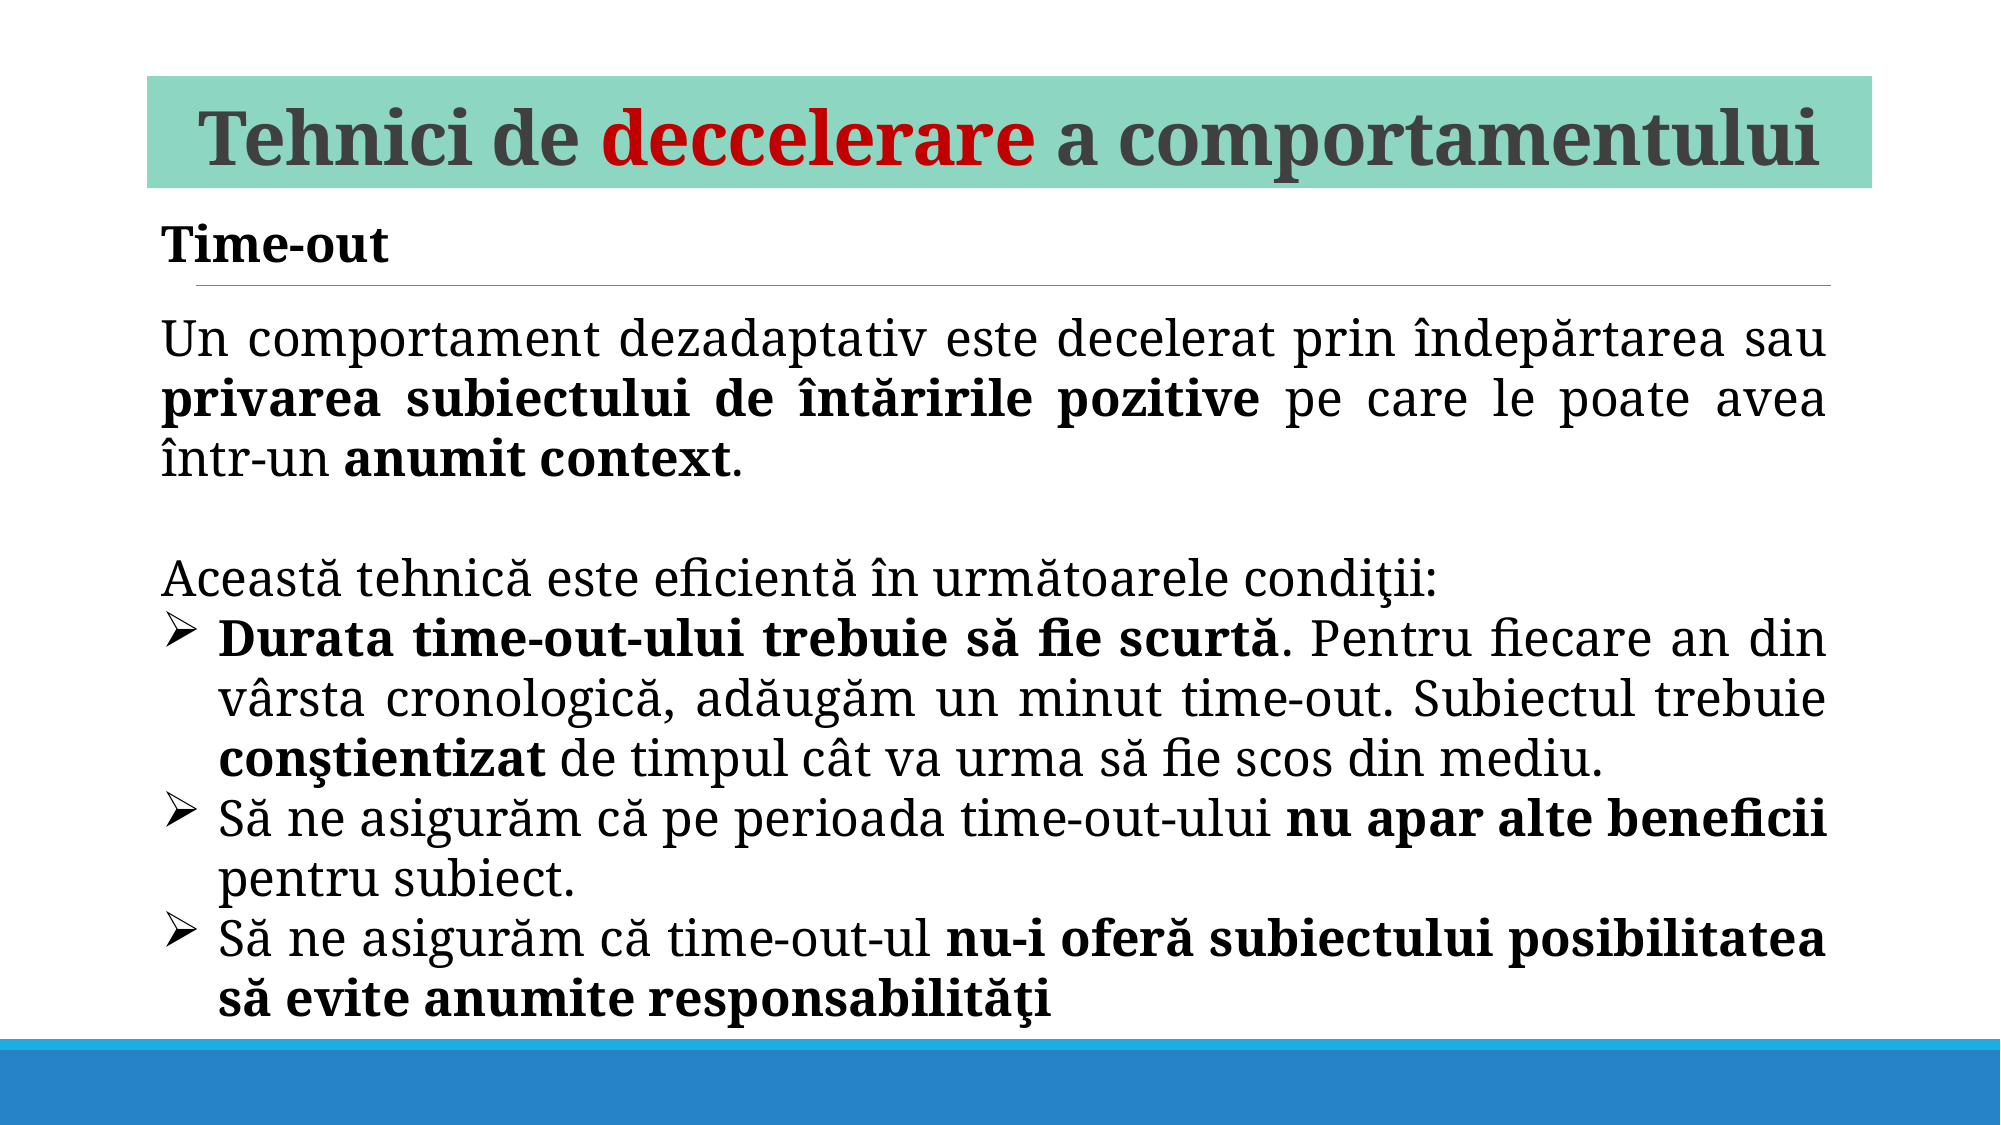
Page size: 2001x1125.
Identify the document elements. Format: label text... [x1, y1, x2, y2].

text_box Un comportament dezadaptativ este decelerat prin îndepărtarea sau privarea subiectului de întăririle pozitive pe care le poate avea într-un anumit context. Această tehnică este eficientă în următoarele condiţii: Durata time-out-ului trebuie să fie scurtă. Pentru fiecare an din vârsta cronologică, adăugăm un minut time-out. Subiectul trebuie conştientizat de timpul cât va urma să fie scos din mediu. Să ne asigurăm că pe perioada time-out-ului nu apar alte beneficii pentru subiect. Să ne asigurăm că time-out-ul nu-i oferă subiectului posibilitatea să evite anumite responsabilităţi [147, 298, 1843, 1034]
title Tehnici de deccelerare a comportamentului [147, 76, 1873, 189]
text_box Time-out [147, 205, 1872, 281]
